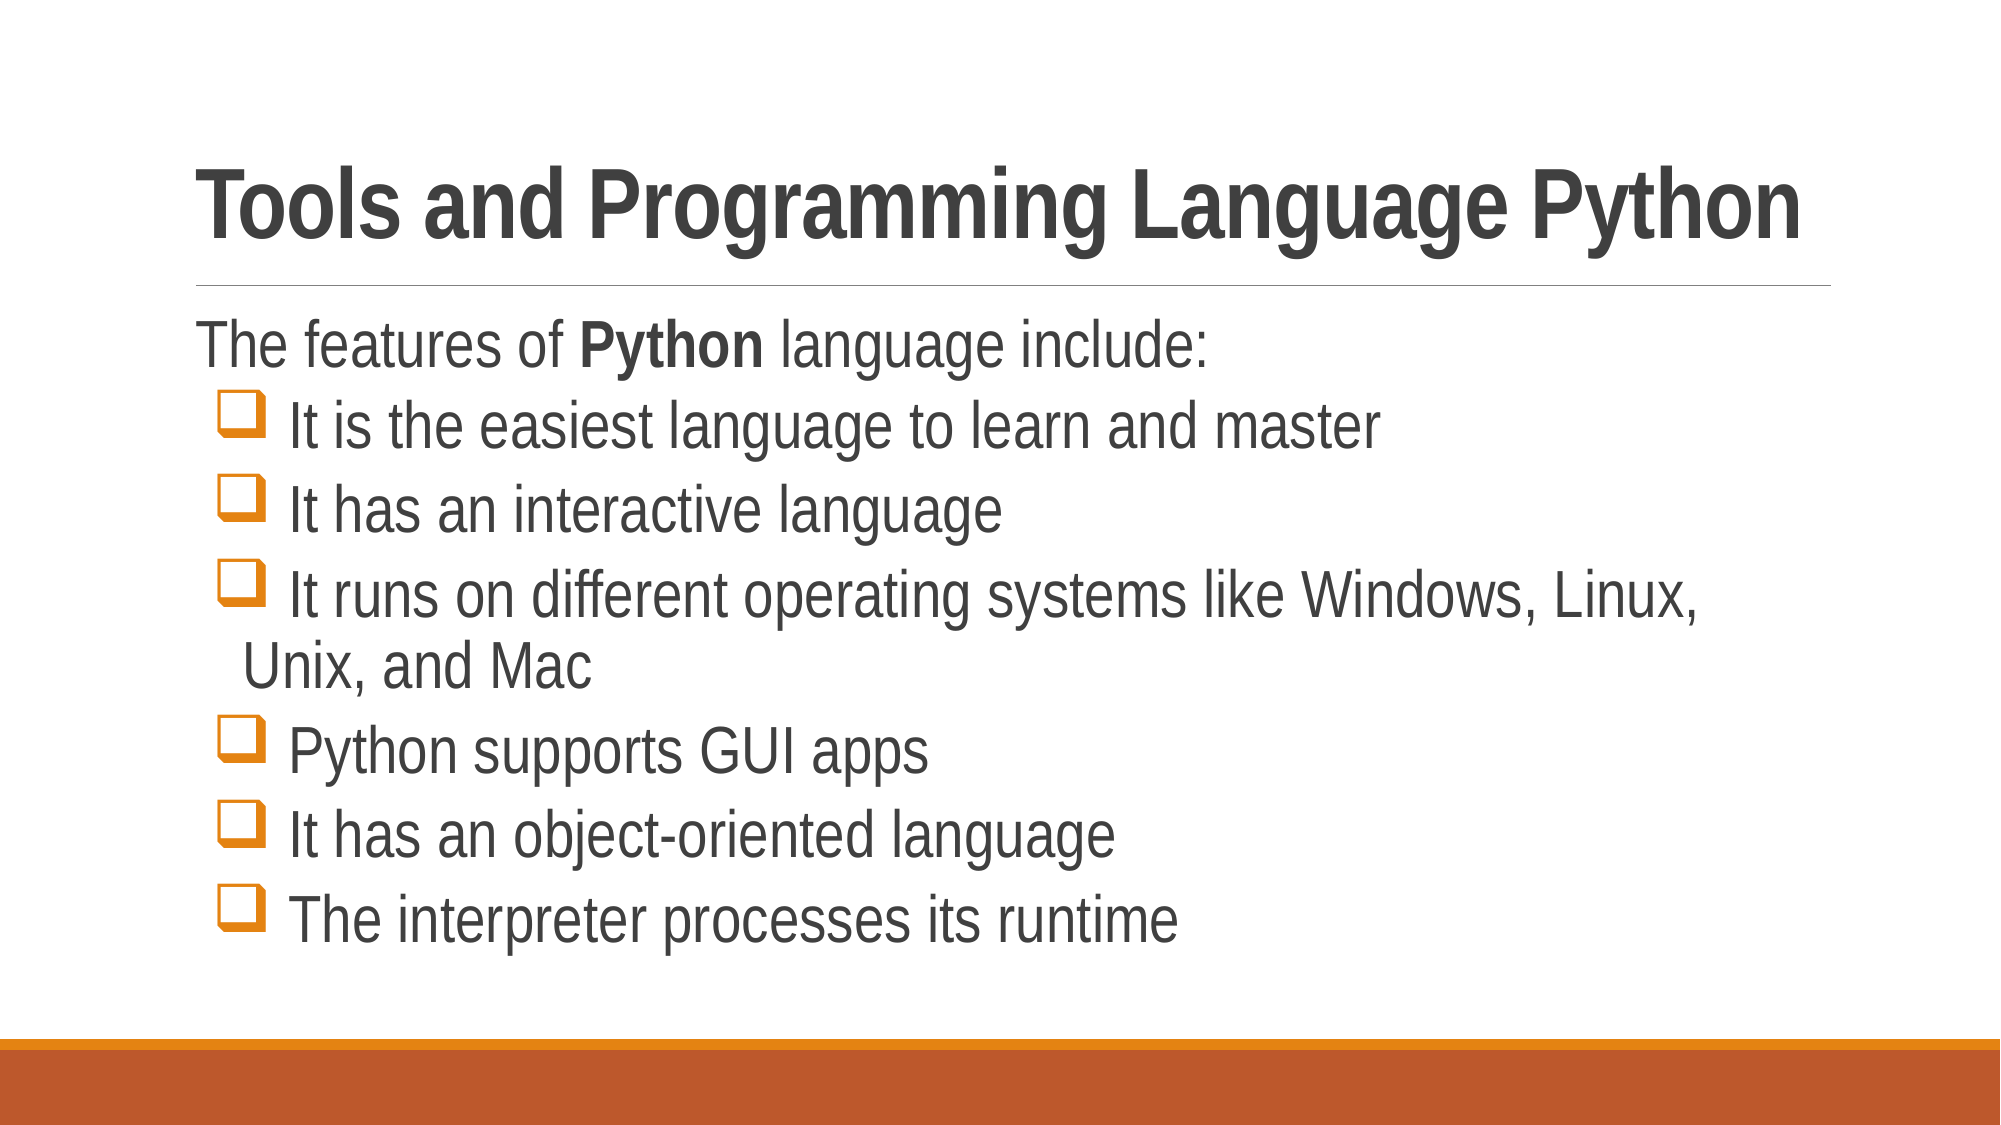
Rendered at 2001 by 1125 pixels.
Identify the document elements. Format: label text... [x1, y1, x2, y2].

list The features of Python language include: It is the easiest language to learn and master It has an interactive language It runs on different operating systems like Windows, Linux, Unix, and Mac Python supports GUI apps It has an object-oriented language The interpreter processes its runtime [180, 302, 1830, 963]
title Tools and Programming Language Python [180, 28, 1854, 267]
